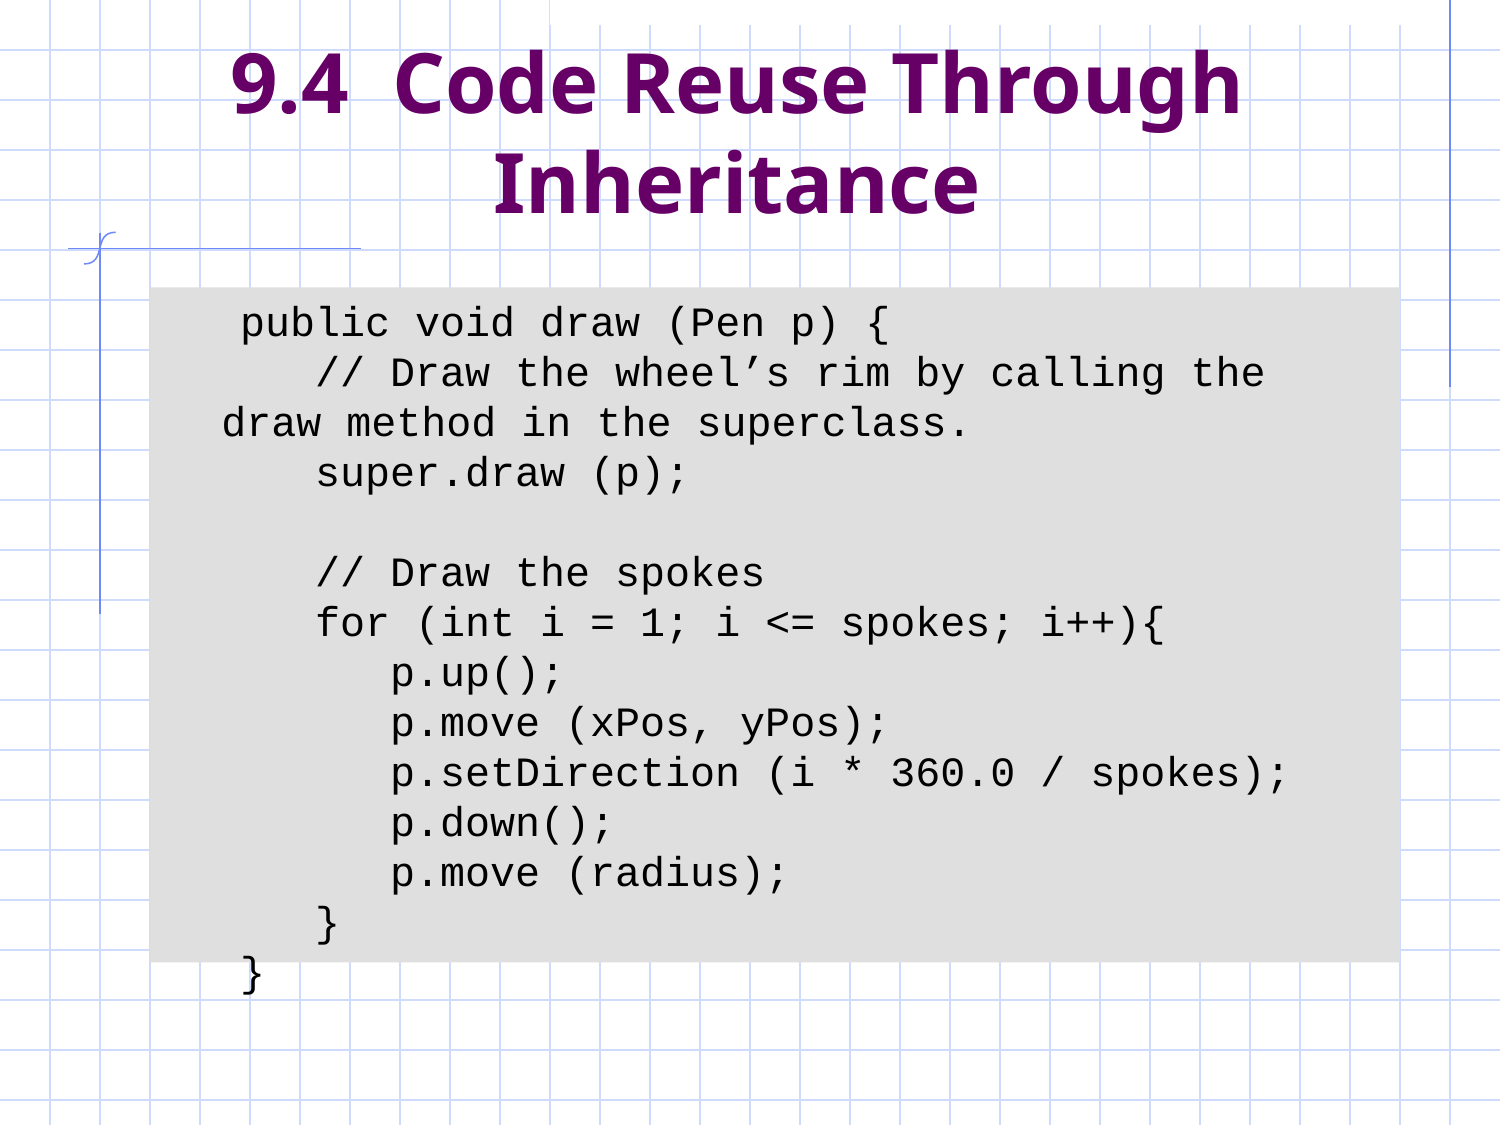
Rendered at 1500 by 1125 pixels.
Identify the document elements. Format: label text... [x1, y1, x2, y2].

list public void draw (Pen p) { // Draw the wheel’s rim by calling the draw method in the superclass. super.draw (p); // Draw the spokes for (int i = 1; i <= spokes; i++){ p.up(); p.move (xPos, yPos); p.setDirection (i * 360.0 / spokes); p.down(); p.move (radius); } } [150, 287, 1400, 963]
title 9.4 Code Reuse Through Inheritance [99, 50, 1375, 238]
